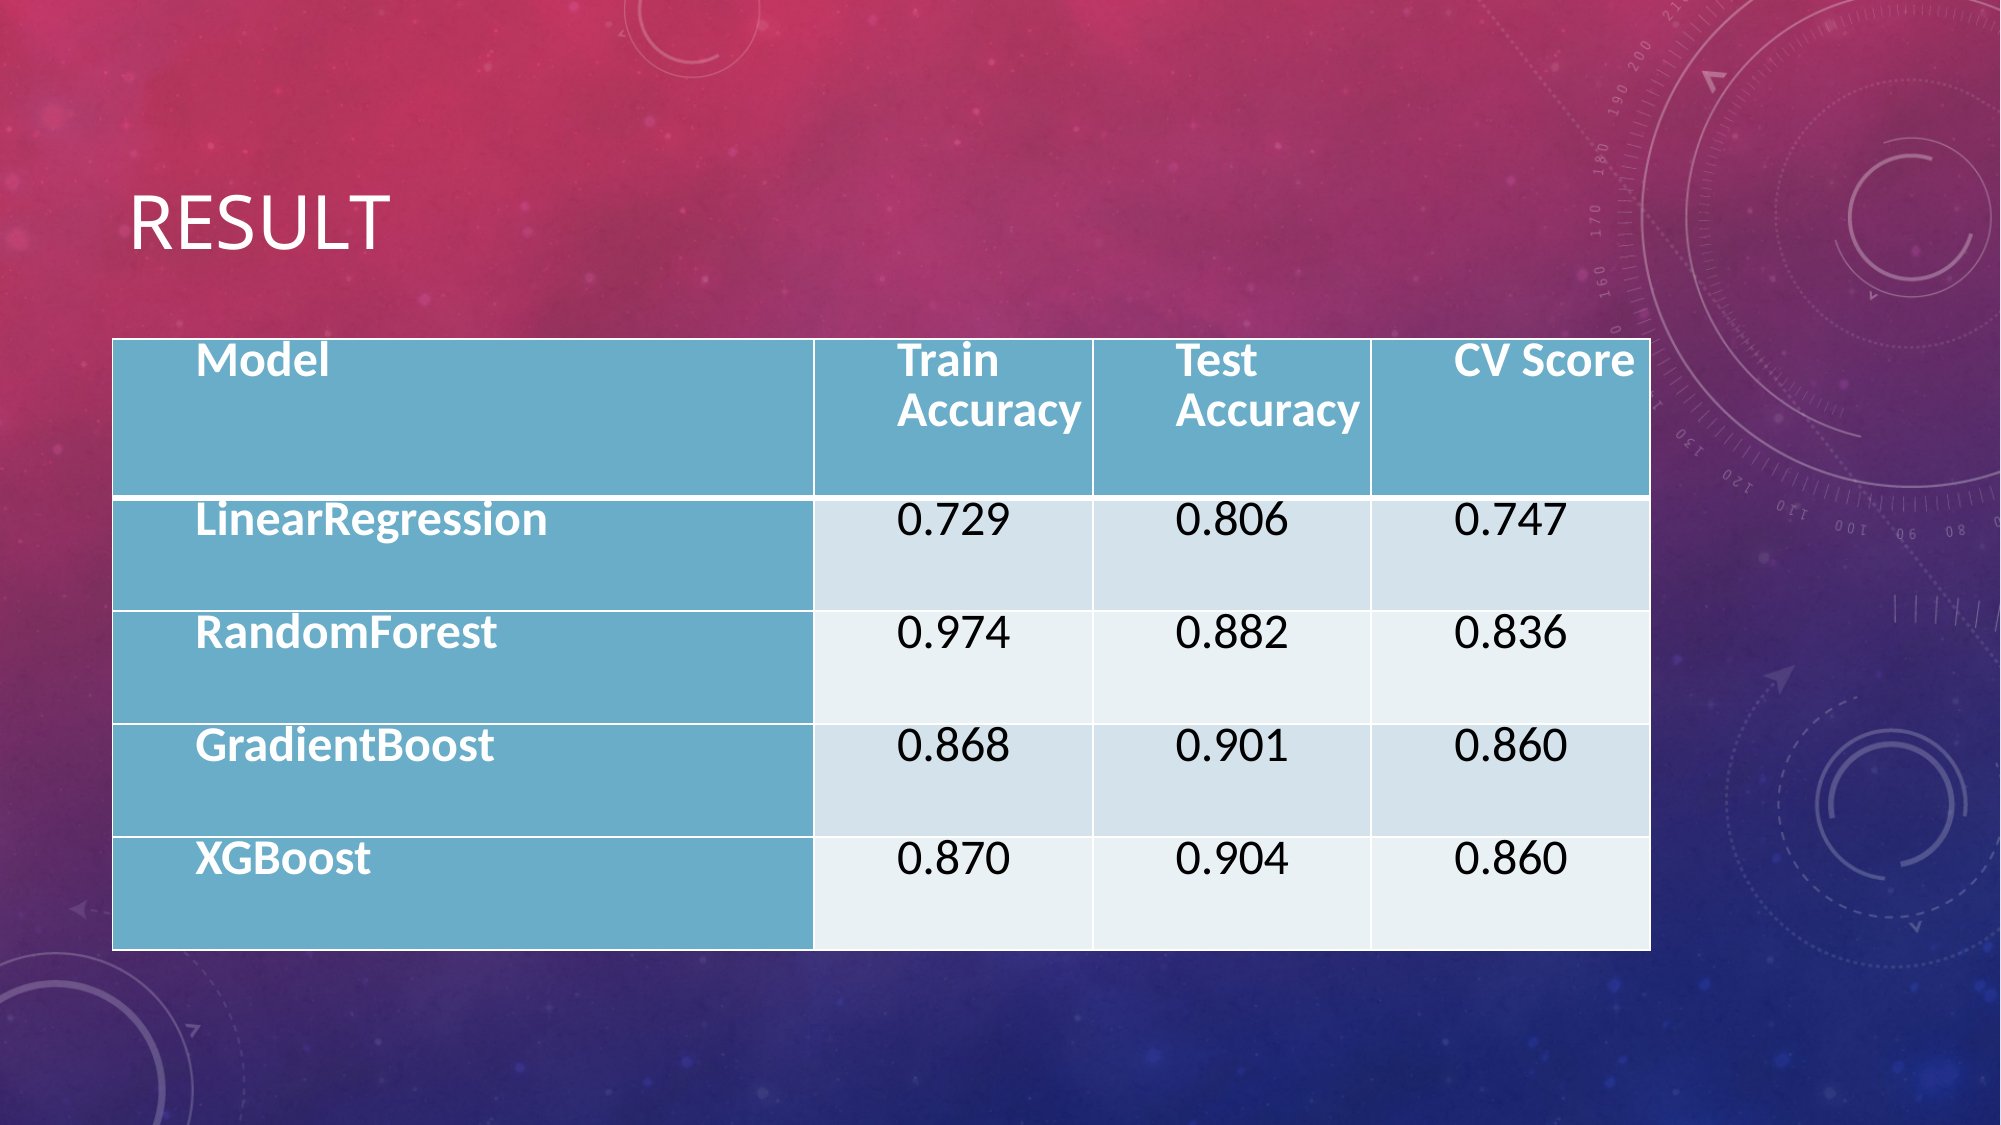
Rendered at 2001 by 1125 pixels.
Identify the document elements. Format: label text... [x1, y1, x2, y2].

table_cell 0.860 [1372, 725, 1649, 836]
table_cell 0.729 [815, 501, 1092, 610]
table_cell 0.836 [1372, 612, 1649, 723]
table_cell 0.882 [1094, 612, 1370, 723]
table_cell 0.901 [1094, 725, 1370, 836]
table_cell XGBoost [113, 838, 813, 949]
table_header Train Accuracy [815, 340, 1092, 495]
table_cell 0.747 [1372, 501, 1649, 610]
table_cell GradientBoost [113, 725, 813, 836]
table_cell LinearRegression [113, 501, 813, 610]
table_cell 0.974 [815, 612, 1092, 723]
table_cell 0.860 [1372, 838, 1649, 949]
table_cell 0.904 [1094, 838, 1370, 949]
table_cell RandomForest [113, 612, 813, 723]
table_header CV Score [1372, 340, 1649, 495]
picture [0, 0, 2001, 1125]
table_header Model [113, 340, 813, 495]
table_header Test Accuracy [1094, 340, 1370, 495]
title RESULT [112, 99, 1775, 339]
table_cell 0.870 [815, 838, 1092, 949]
table_cell 0.806 [1094, 501, 1370, 610]
table_cell 0.868 [815, 725, 1092, 836]
